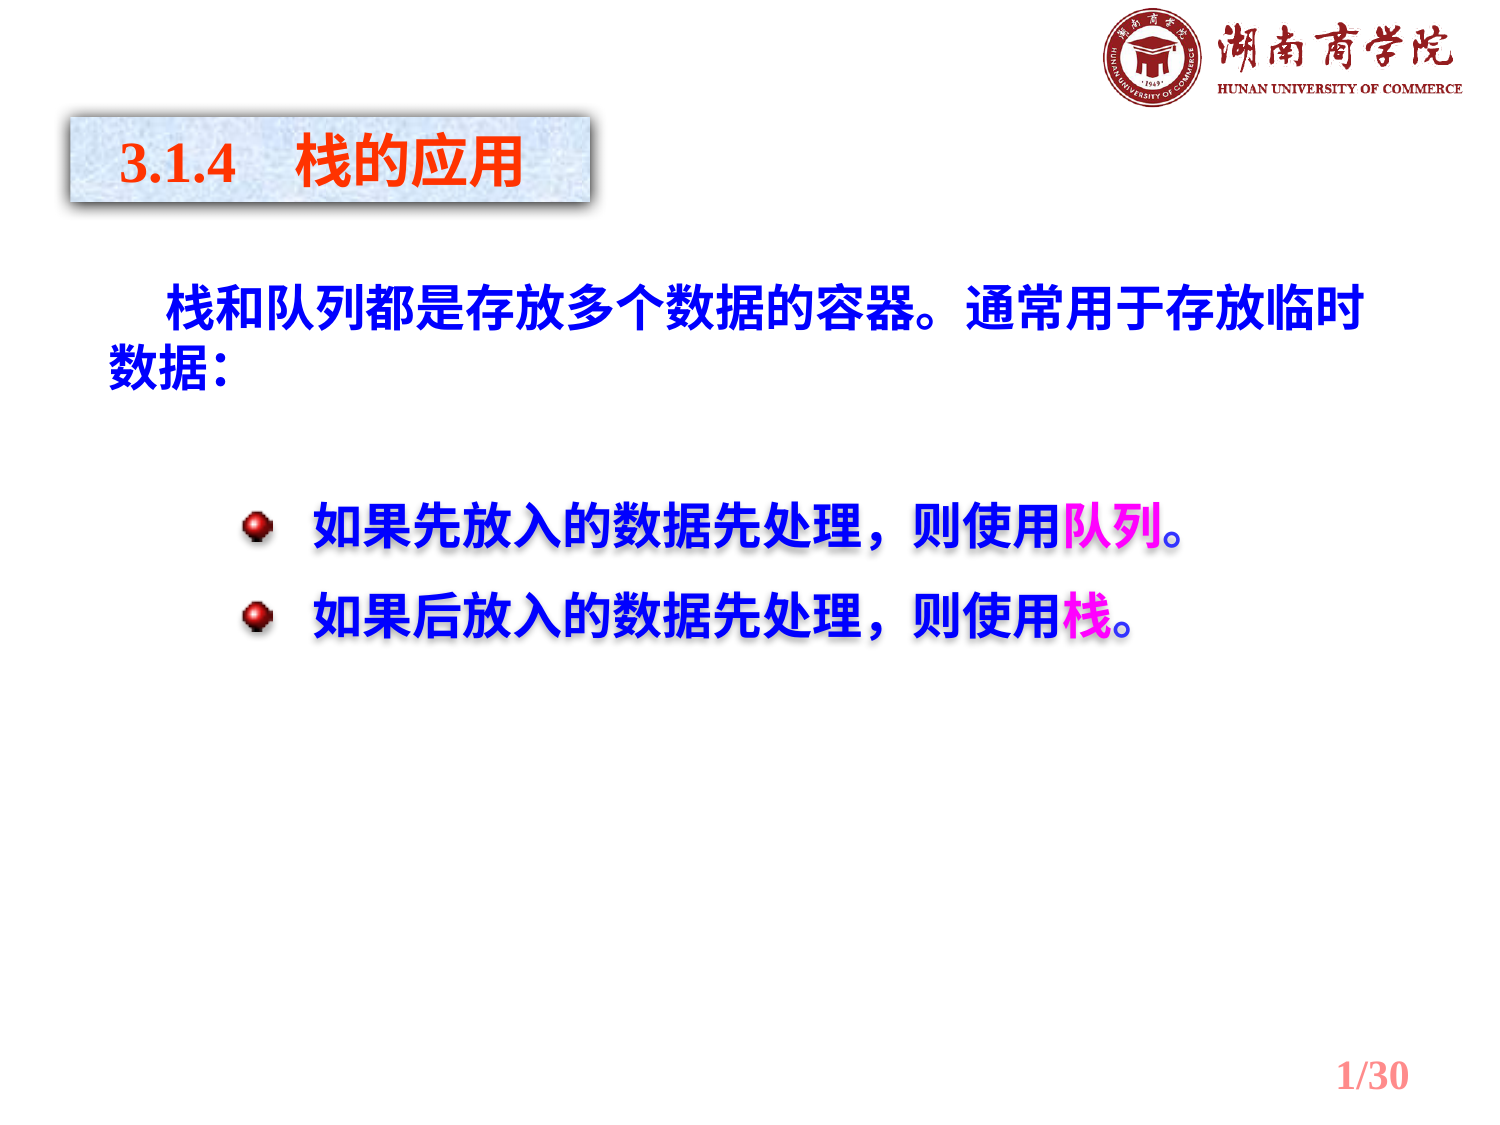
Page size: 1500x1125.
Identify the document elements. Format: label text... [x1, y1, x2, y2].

slide_number 1/30 [1074, 1042, 1425, 1103]
picture [1073, 0, 1488, 113]
text_box 栈和队列都是存放多个数据的容器。通常用于存放临时数据： [93, 269, 1395, 405]
picture [237, 596, 273, 632]
text_box 3.1.4 栈的应用 [70, 117, 590, 202]
text_box 如果先放入的数据先处理，则使用队列。 如果后放入的数据先处理，则使用栈。 [222, 456, 1313, 652]
picture [237, 506, 273, 542]
